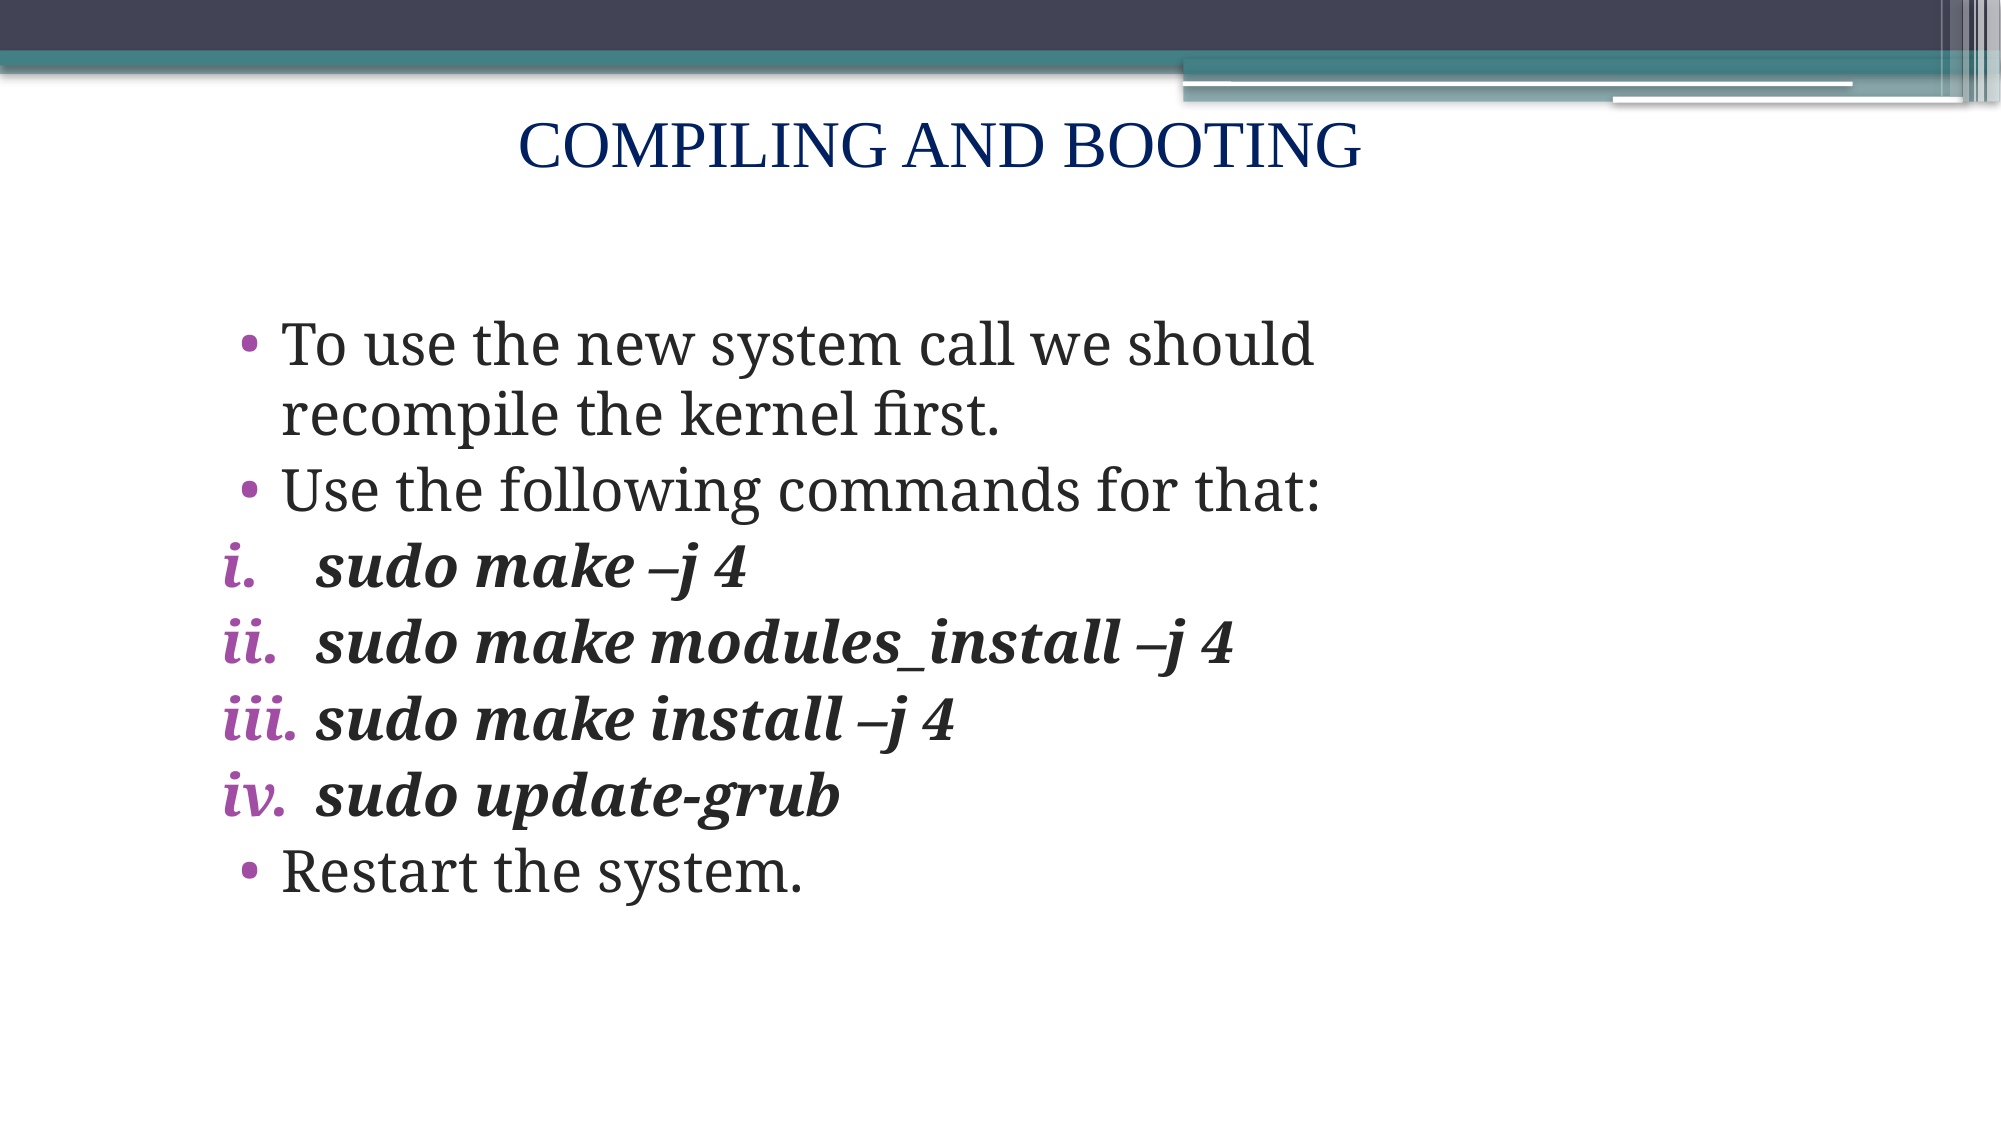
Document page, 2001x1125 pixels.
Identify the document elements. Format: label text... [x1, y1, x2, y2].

list To use the new system call we should recompile the kernel first. Use the following commands for that: sudo make –j 4 sudo make modules_install –j 4 sudo make install –j 4 sudo update-grub Restart the system. [206, 299, 1617, 1083]
title COMPILING AND BOOTING [145, 84, 1736, 198]
